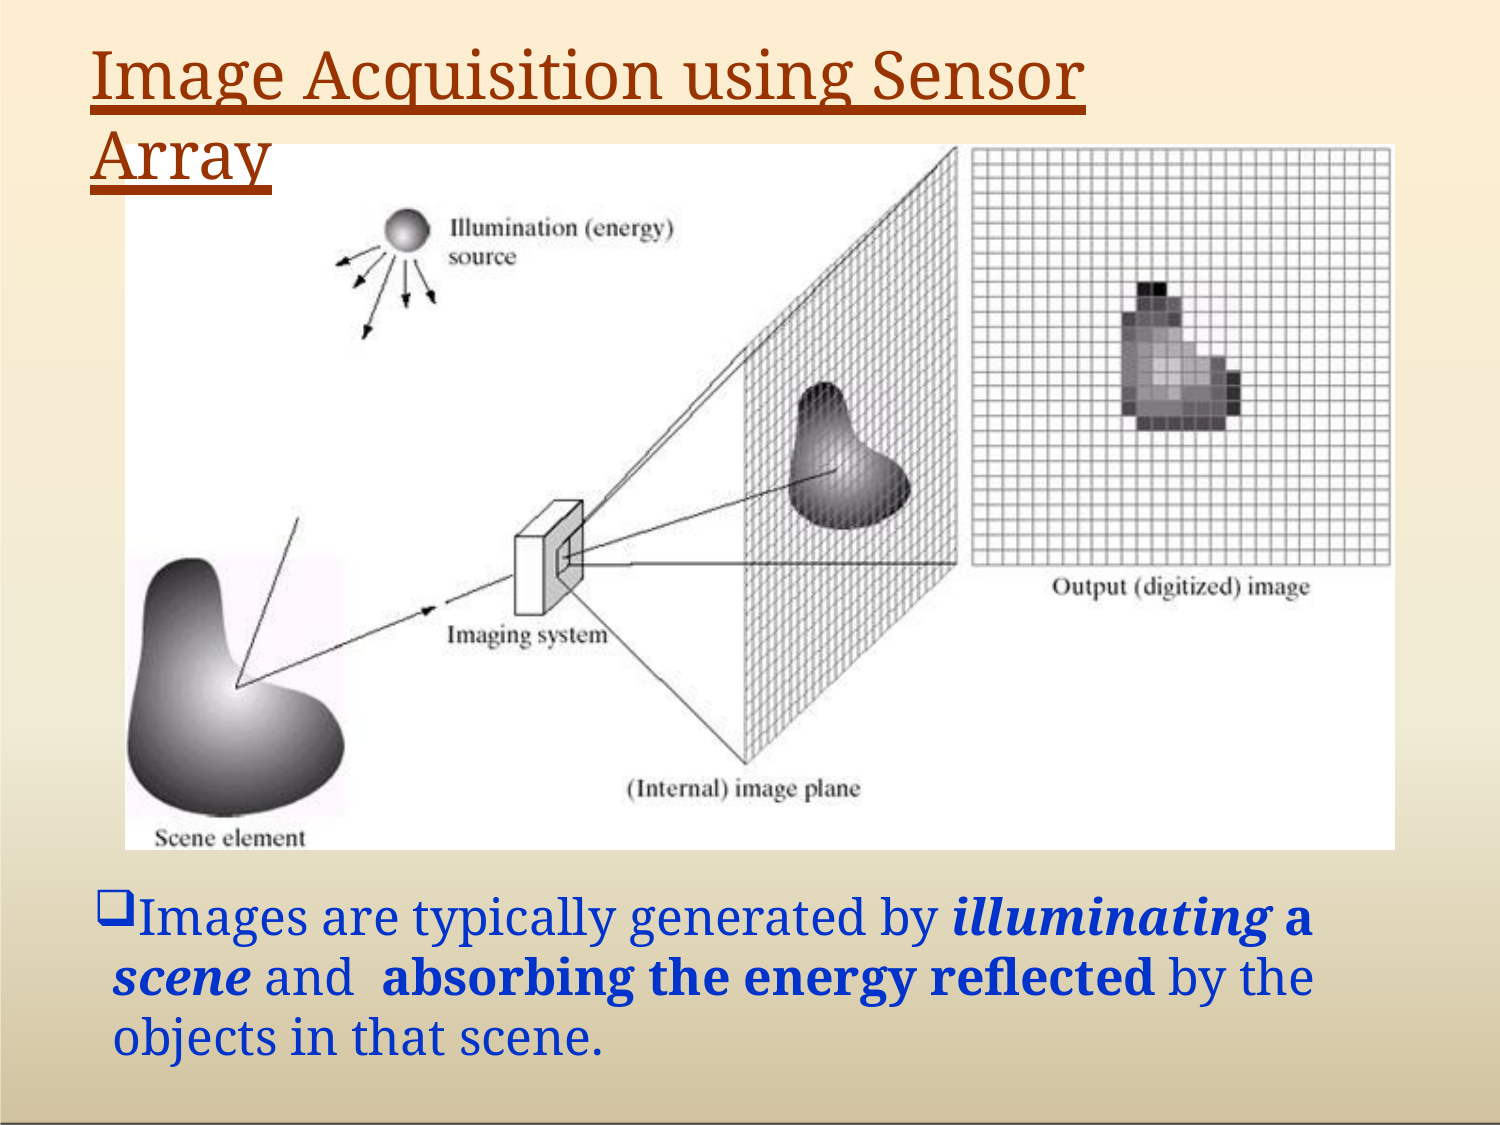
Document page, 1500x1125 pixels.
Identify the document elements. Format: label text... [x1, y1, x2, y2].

title Image Acquisition using Sensor Array [87, 31, 1181, 222]
text_box Images are typically generated by illuminating a scene and absorbing the energy reflected by the objects in that scene. [91, 882, 1409, 1065]
picture [0, 0, 1500, 1125]
